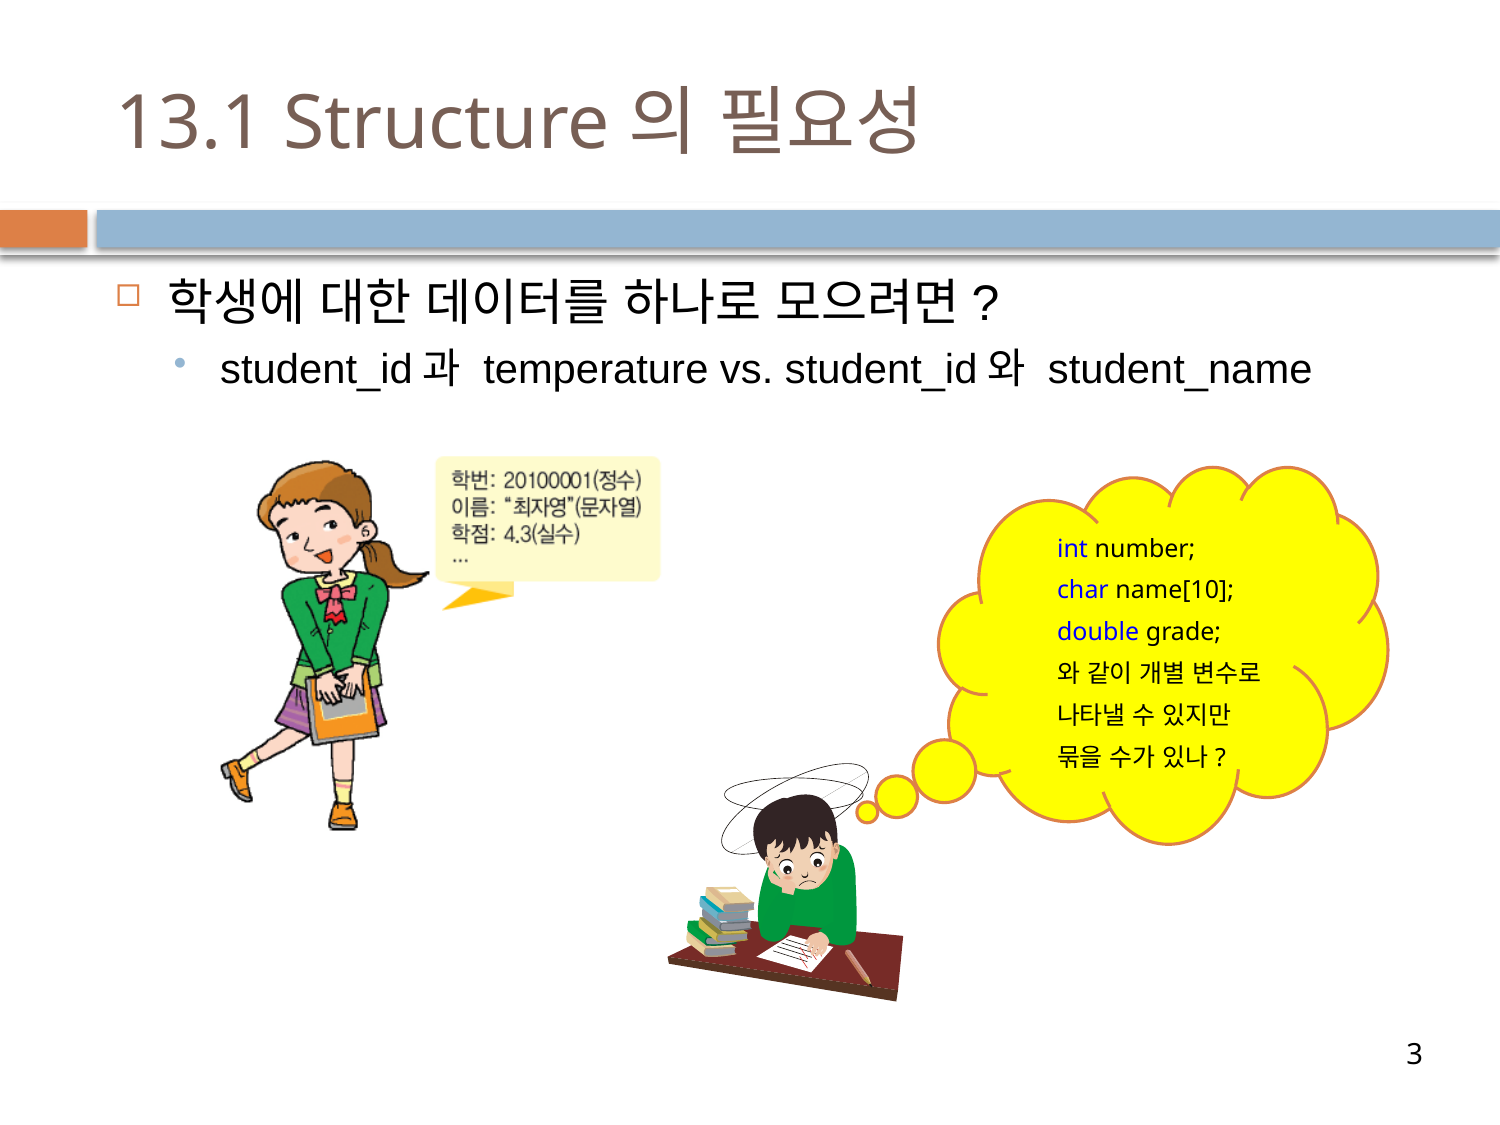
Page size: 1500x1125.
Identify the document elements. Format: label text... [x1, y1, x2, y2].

list 학생에 대한 데이터를 하나로 모으려면? student_id과 temperature vs. student_id와 student_name [100, 262, 1438, 1000]
picture [194, 427, 904, 1002]
slide_number 3 [1021, 1024, 1438, 1085]
title 13.1 Structure의 필요성 [100, 37, 1438, 200]
text_box int number; char name[10]; double grade; 와 같이 개별 변수로 나타낼 수 있지만 묶을 수가 있나? [909, 465, 1390, 846]
